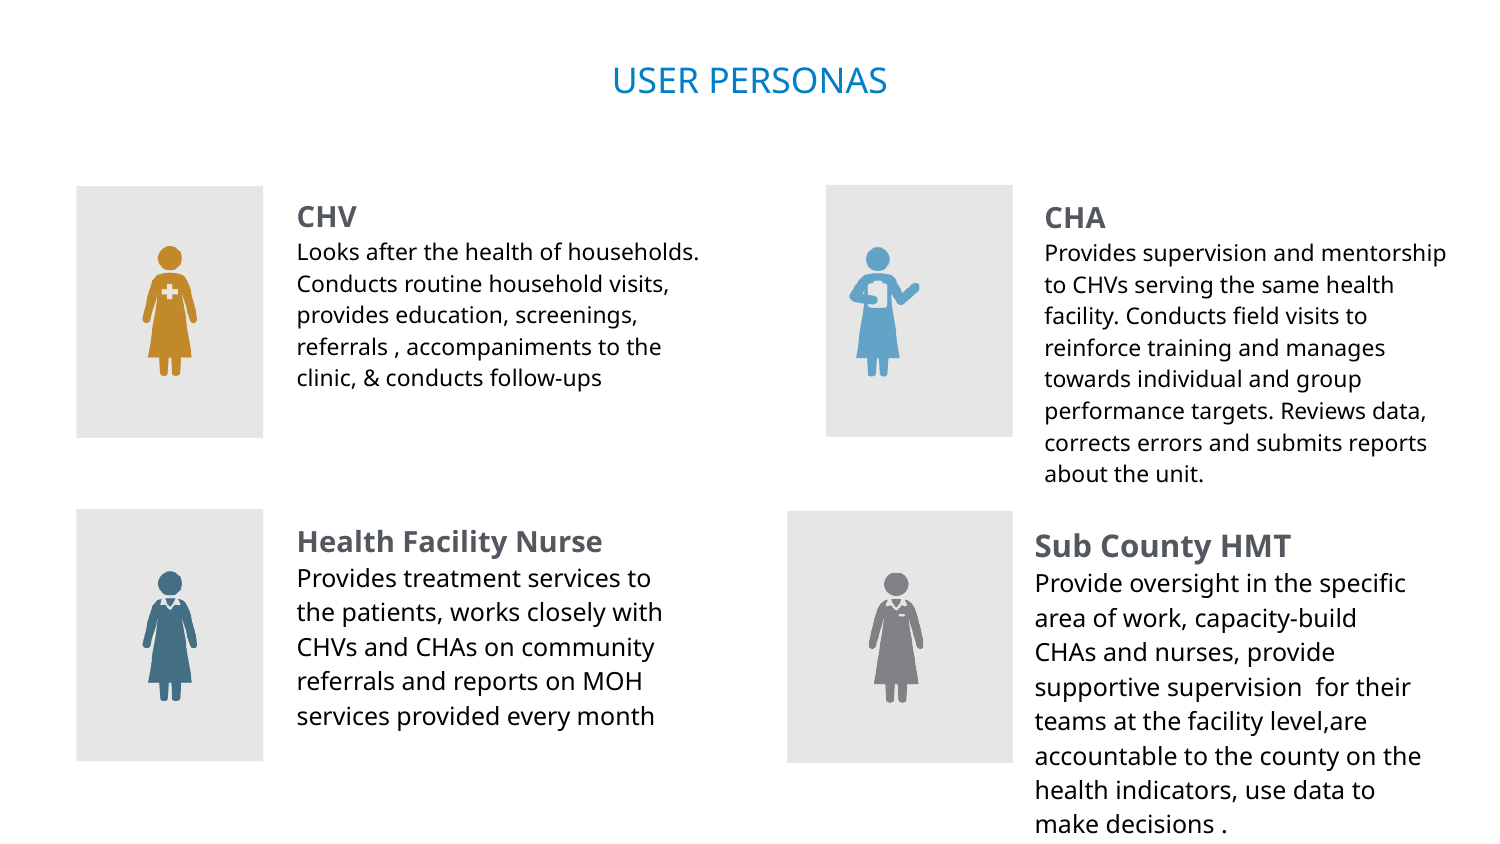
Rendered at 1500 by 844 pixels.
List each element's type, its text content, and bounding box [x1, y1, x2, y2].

text_box USER PERSONAS [438, 49, 1062, 102]
picture [142, 246, 198, 376]
text_box [787, 510, 1013, 763]
text_box [76, 186, 264, 438]
picture [868, 573, 924, 703]
text_box Health Facility Nurse Provides treatment services to the patients, works closely with CHVs and CHAs on community referrals and reports on MOH services provided every month [288, 509, 703, 785]
text_box Sub County HMT Provide oversight in the specific area of work, capacity-build CHAs and nurses, provide supportive supervision for their teams at the facility level,are accountable to the county on the health indicators, use data to make decisions . [1026, 511, 1431, 791]
picture [142, 571, 198, 701]
text_box [76, 509, 264, 762]
picture [848, 247, 920, 377]
text_box [825, 184, 1013, 437]
text_box CHV Looks after the health of households. Conducts routine household visits, provides education, screenings, referrals , accompaniments to the clinic, & conducts follow-ups [288, 184, 712, 454]
text_box CHA Provides supervision and mentorship to CHVs serving the same health facility. Conducts field visits to reinforce training and manages towards individual and group performance targets. Reviews data, corrects errors and submits reports about the unit. [1036, 186, 1477, 483]
